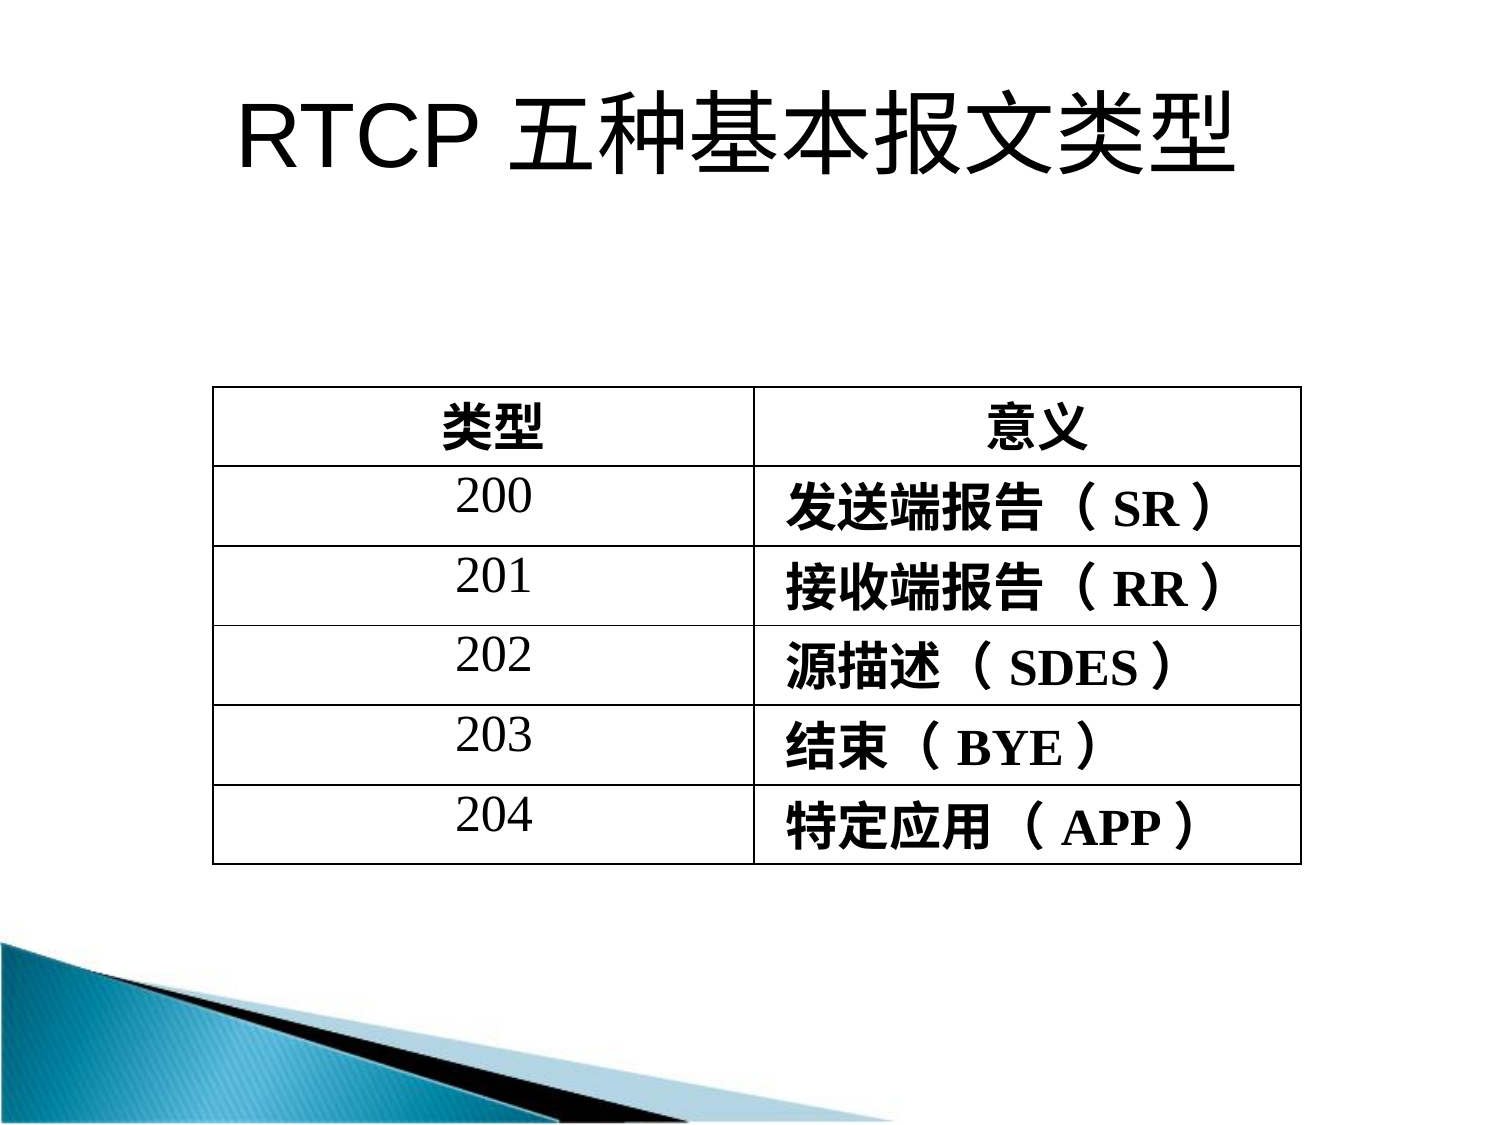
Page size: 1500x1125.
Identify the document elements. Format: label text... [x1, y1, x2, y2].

table_cell 202 [214, 626, 753, 704]
table_header 意义 [755, 388, 1300, 465]
table_cell 发送端报告（SR） [755, 467, 1300, 545]
table_cell 接收端报告（RR） [755, 547, 1300, 625]
table_cell 结束（BYE） [755, 706, 1300, 784]
table_cell 201 [214, 547, 753, 625]
picture [0, 823, 914, 1125]
table_cell 源描述（SDES） [755, 626, 1300, 704]
table_header 类型 [214, 388, 753, 465]
title RTCP五种基本报文类型 [62, 37, 1413, 226]
table_cell 200 [214, 467, 753, 545]
table_cell 203 [214, 706, 753, 784]
table_cell 204 [214, 786, 753, 863]
table_cell 特定应用（APP） [755, 786, 1300, 863]
